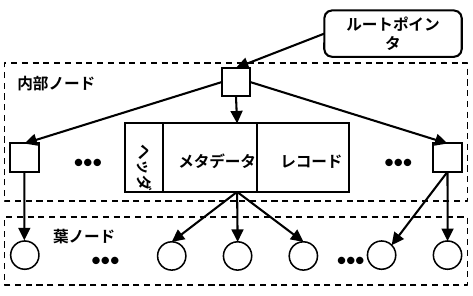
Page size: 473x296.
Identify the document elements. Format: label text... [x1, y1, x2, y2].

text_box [171, 191, 237, 242]
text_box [238, 191, 304, 242]
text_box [250, 82, 448, 144]
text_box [391, 171, 448, 246]
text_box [236, 33, 325, 68]
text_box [112, 123, 359, 192]
text_box 葉ノード [38, 219, 130, 254]
text_box 内部ノード [2, 66, 110, 100]
text_box [4, 216, 468, 285]
text_box [367, 240, 396, 270]
text_box ルートポインタ [323, 9, 463, 58]
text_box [24, 82, 222, 144]
text_box [10, 240, 39, 270]
text_box [4, 62, 468, 202]
